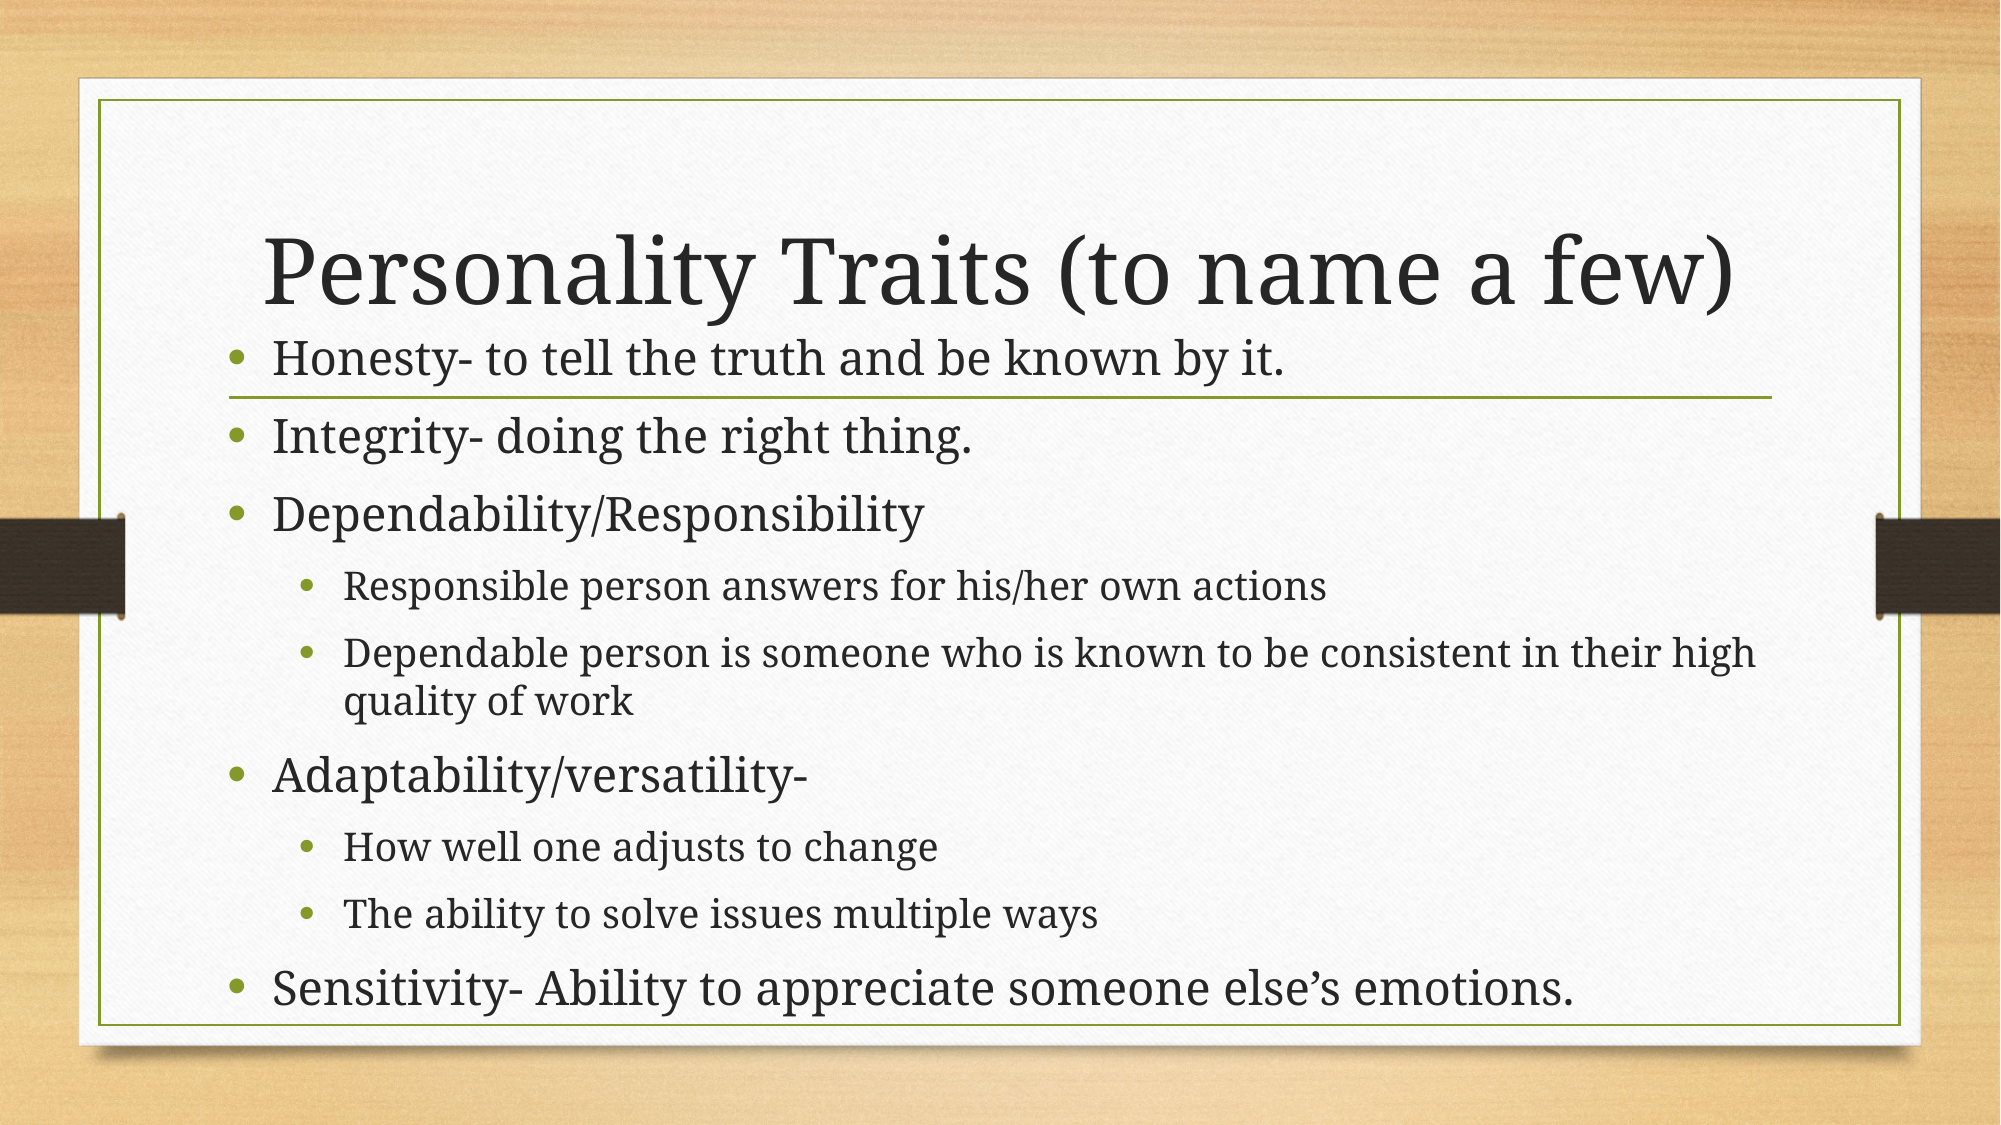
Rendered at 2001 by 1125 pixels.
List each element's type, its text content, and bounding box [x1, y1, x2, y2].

list Honesty- to tell the truth and be known by it. Integrity- doing the right thing. Dependability/Responsibility Responsible person answers for his/her own actions Dependable person is someone who is known to be consistent in their high quality of work Adaptability/versatility- How well one adjusts to change The ability to solve issues multiple ways Sensitivity- Ability to appreciate someone else’s emotions. [212, 320, 1788, 1027]
picture [0, 0, 2001, 1125]
title Personality Traits (to name a few) [212, 161, 1788, 320]
